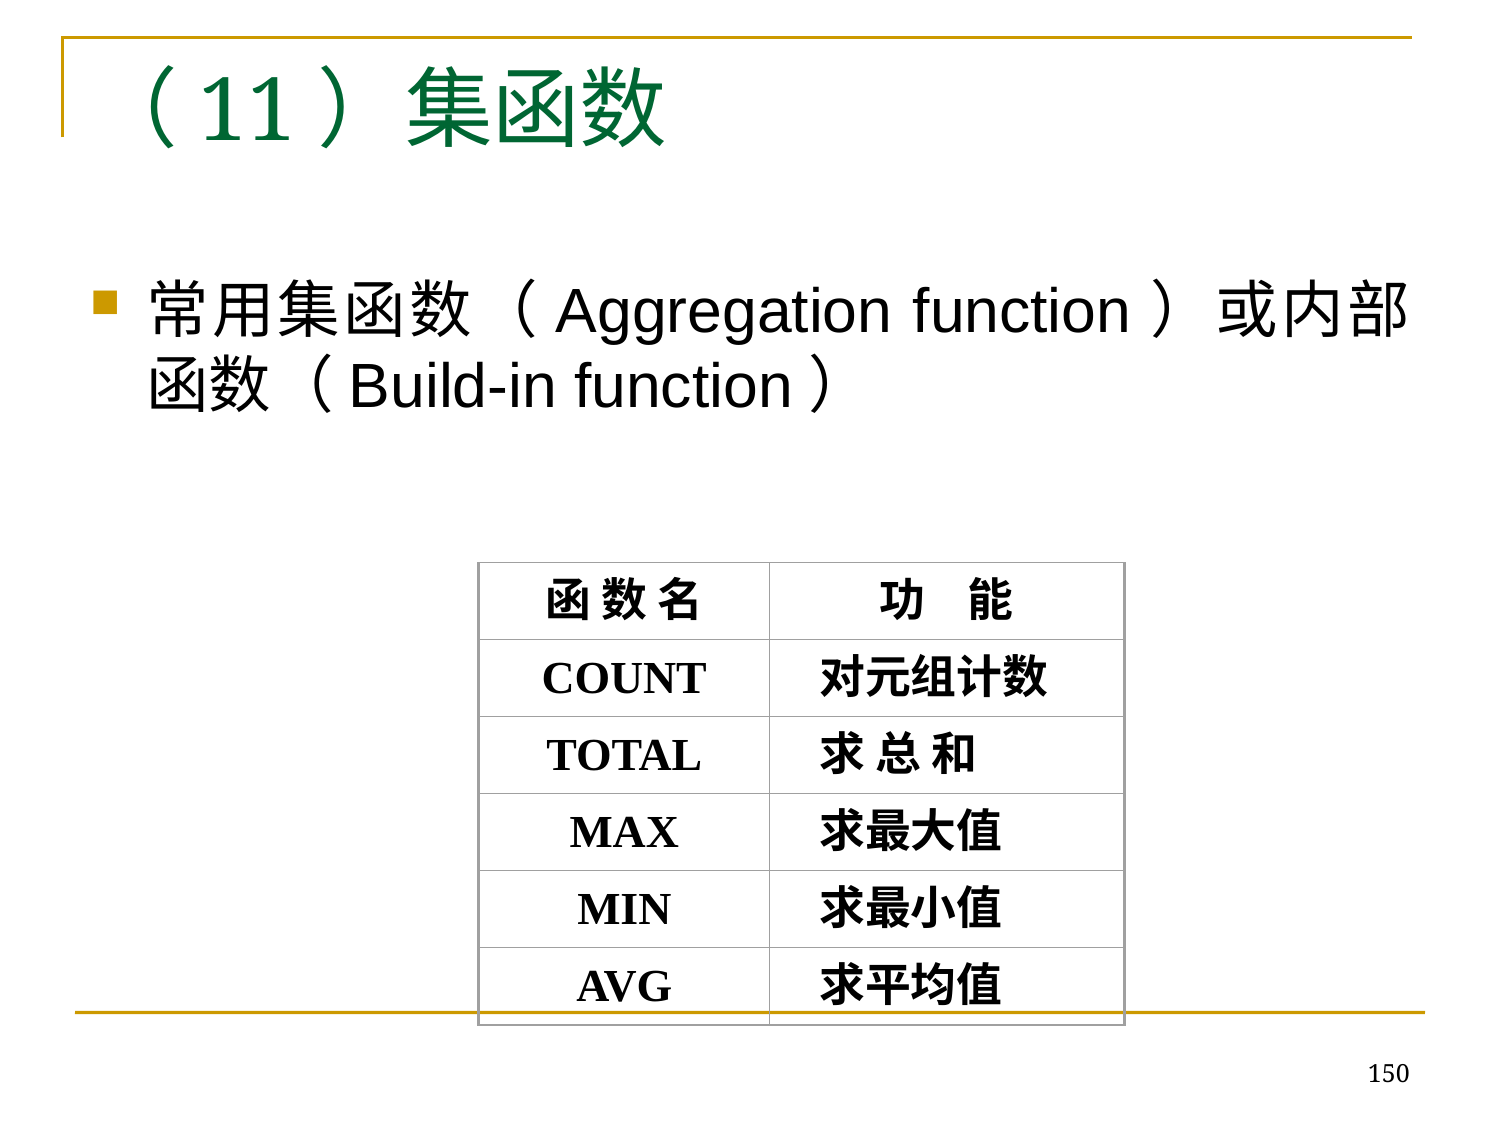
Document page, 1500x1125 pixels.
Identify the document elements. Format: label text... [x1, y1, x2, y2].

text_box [478, 562, 1126, 1026]
list 常用集函数（Aggregation function）或内部函数（Build-in function） [75, 262, 1425, 552]
slide_number 150 [1074, 1024, 1425, 1100]
title （11）集函数 [75, 45, 1425, 233]
